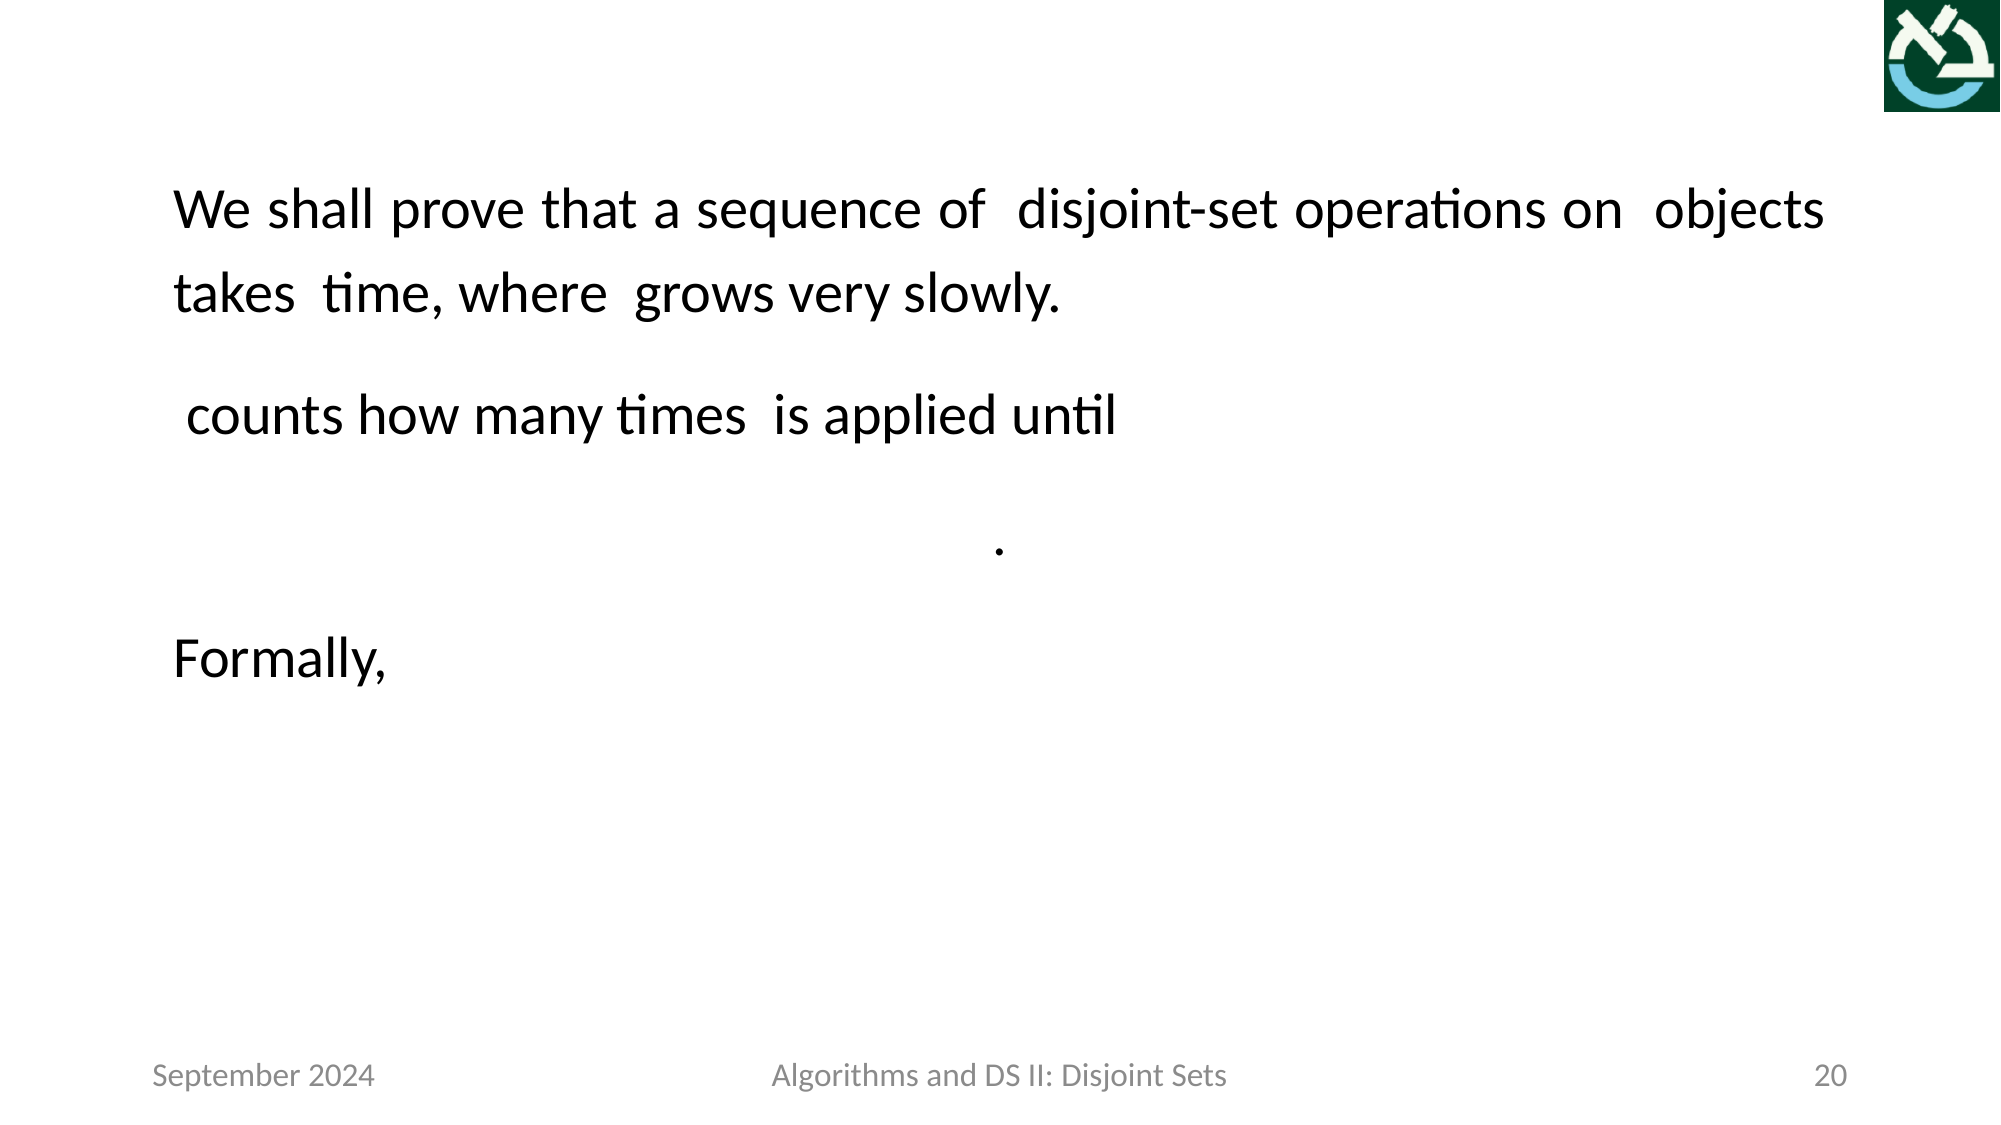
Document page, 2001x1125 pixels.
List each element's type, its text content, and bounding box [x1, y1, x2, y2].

footer Algorithms and DS II: Disjoint Sets [662, 1042, 1338, 1103]
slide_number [137, 1042, 588, 1103]
slide_number 20 [1412, 1042, 1863, 1103]
picture [1884, 0, 2000, 112]
